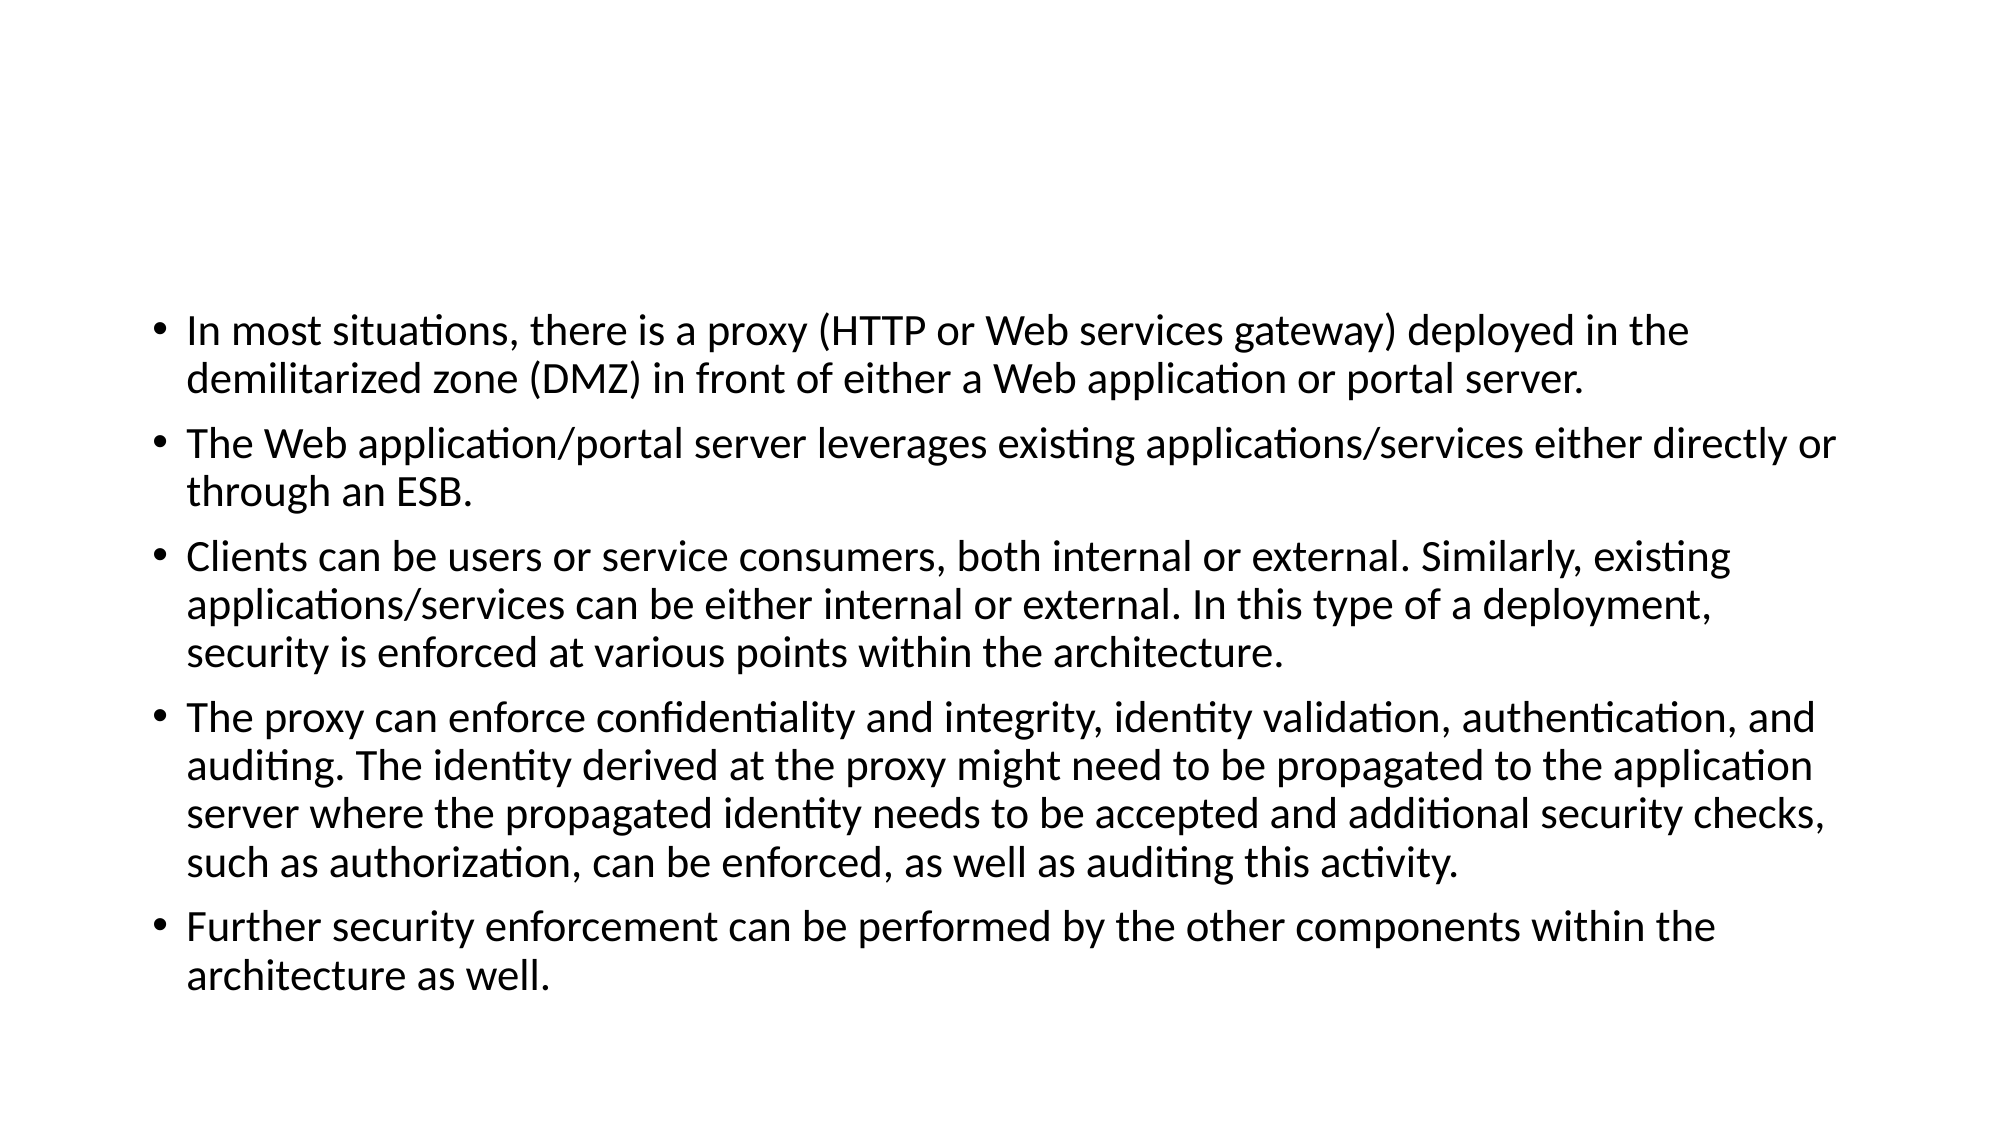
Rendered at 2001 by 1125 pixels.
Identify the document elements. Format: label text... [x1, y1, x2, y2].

list In most situations, there is a proxy (HTTP or Web services gateway) deployed in the demilitarized zone (DMZ) in front of either a Web application or portal server. The Web application/portal server leverages existing applications/services either directly or through an ESB. Clients can be users or service consumers, both internal or external. Similarly, existing applications/services can be either internal or external. In this type of a deployment, security is enforced at various points within the architecture. The proxy can enforce confidentiality and integrity, identity validation, authentication, and auditing. The identity derived at the proxy might need to be propagated to the application server where the propagated identity needs to be accepted and additional security checks, such as authorization, can be enforced, as well as auditing this activity. Further security enforcement can be performed by the other components within the architecture as well. [137, 299, 1863, 1014]
